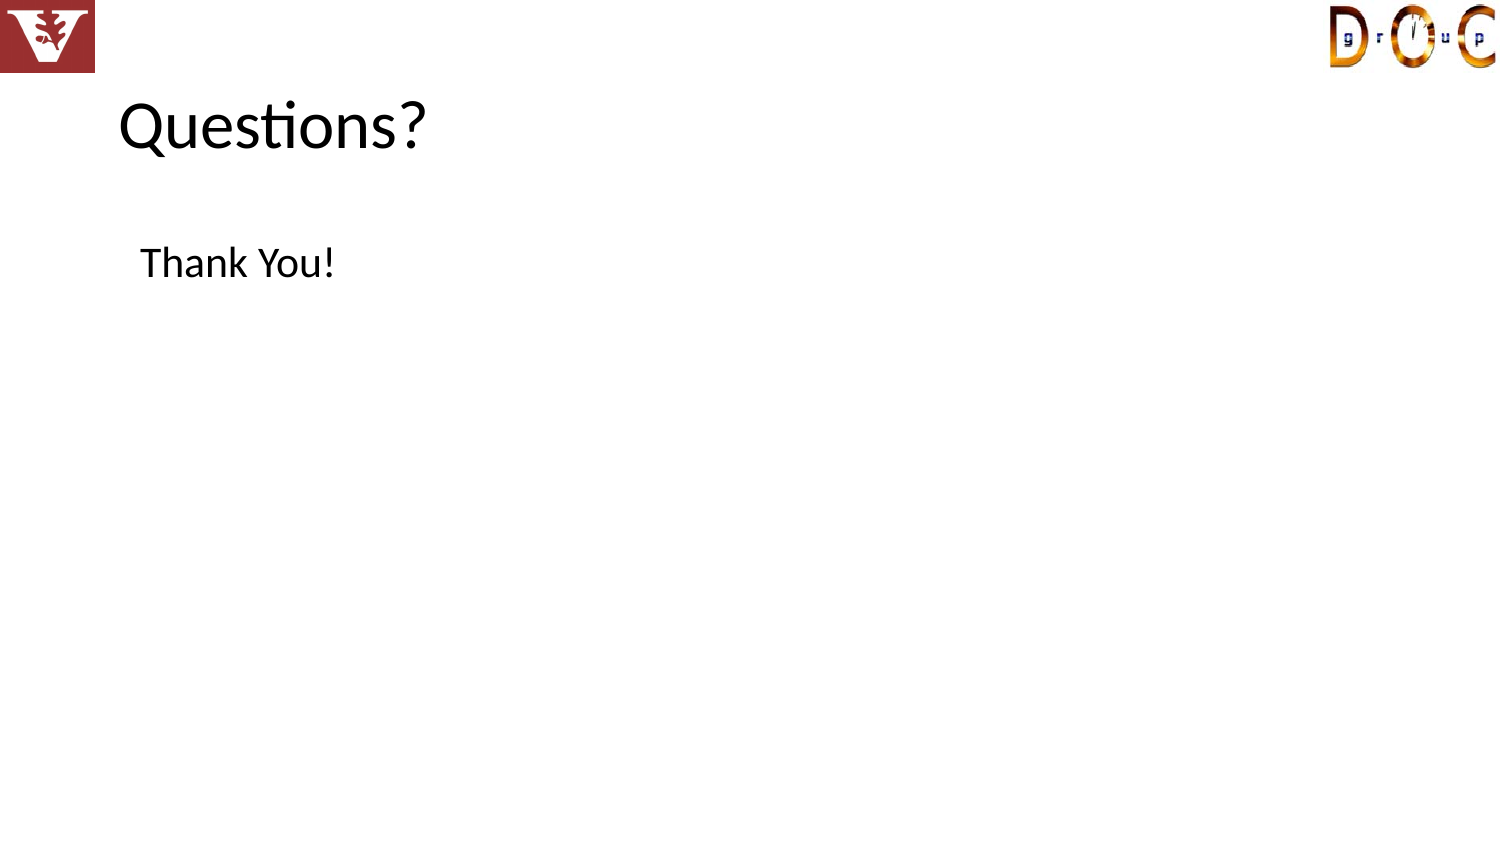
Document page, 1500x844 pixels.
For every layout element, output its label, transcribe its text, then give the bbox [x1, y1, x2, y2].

picture [1323, 0, 1500, 73]
title Questions? [103, 44, 1397, 208]
list Thank You! [103, 224, 1397, 760]
picture [0, 0, 95, 73]
